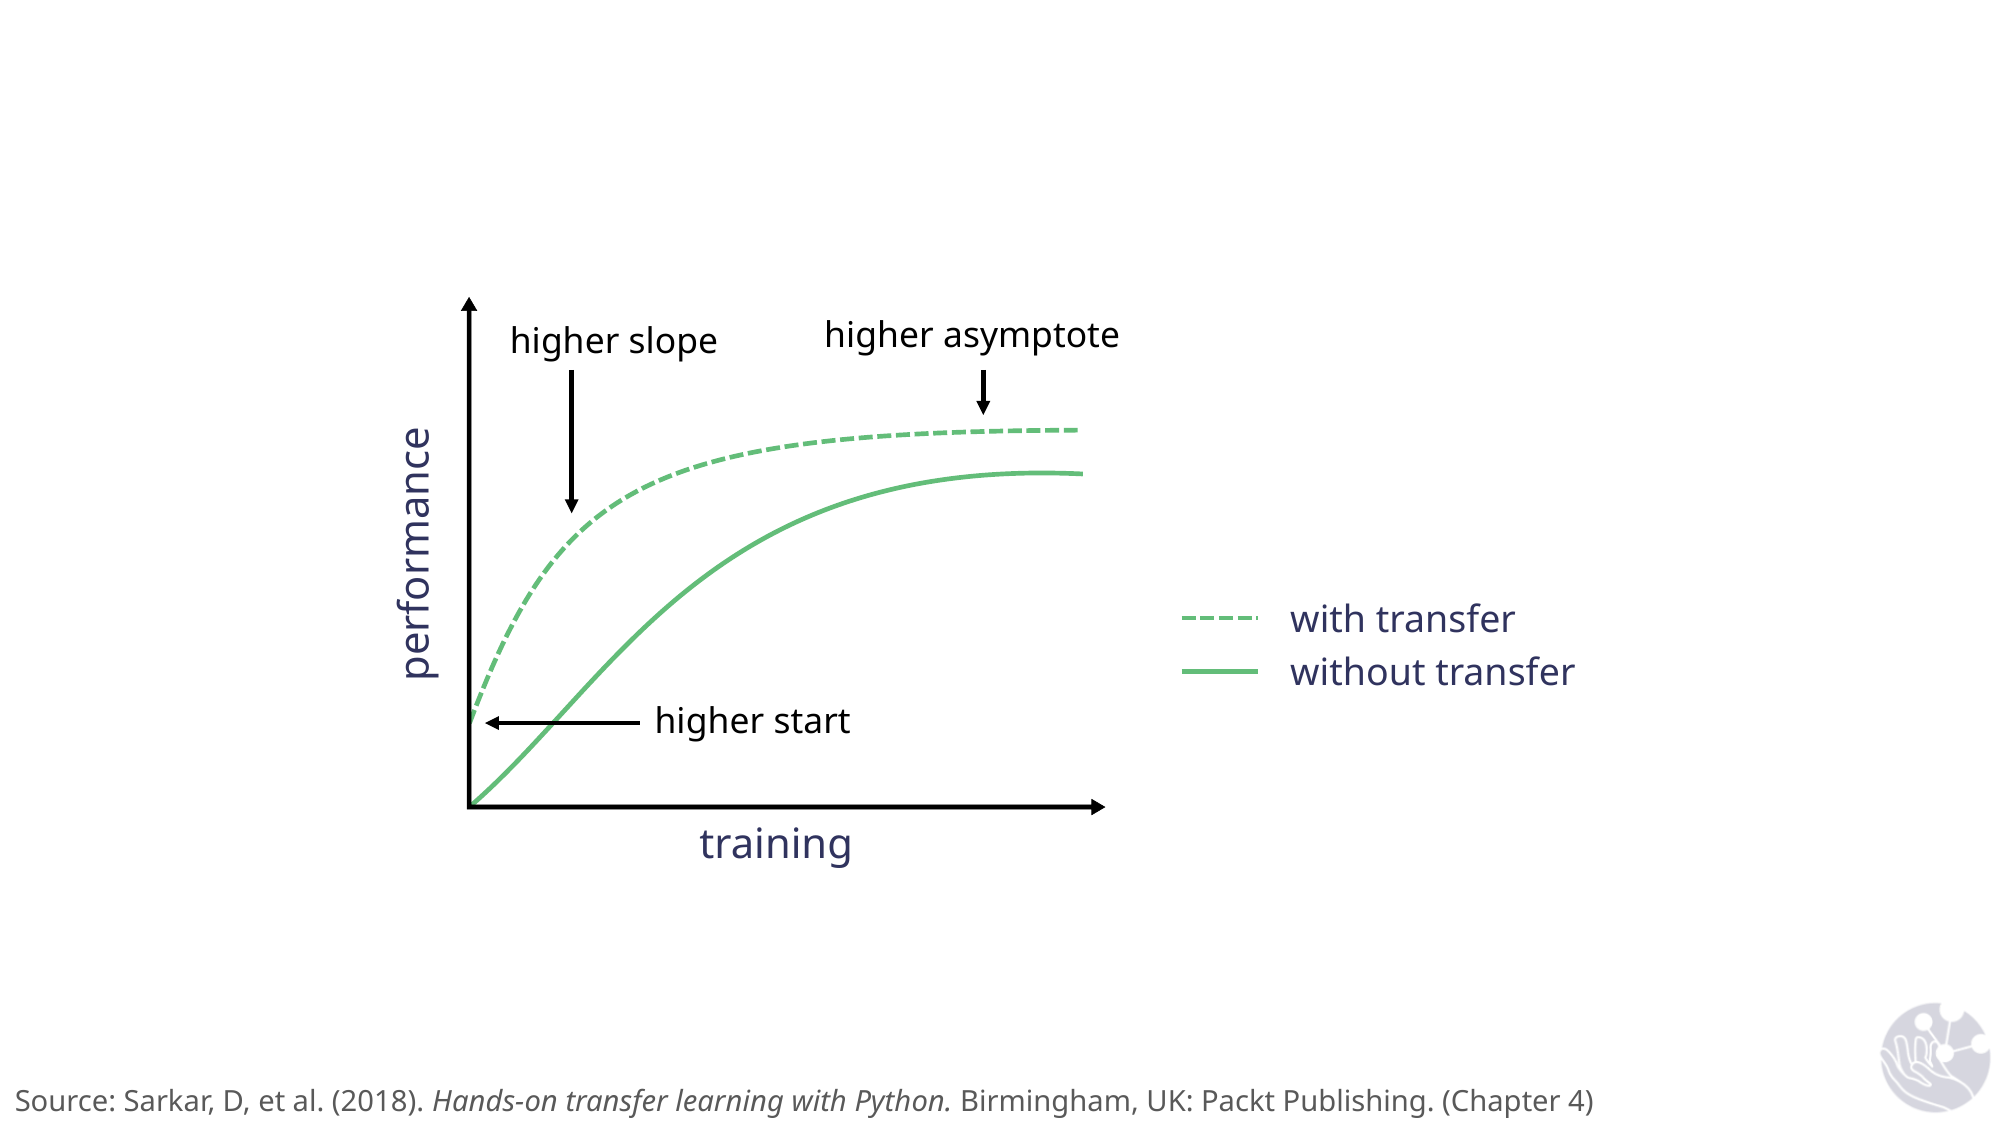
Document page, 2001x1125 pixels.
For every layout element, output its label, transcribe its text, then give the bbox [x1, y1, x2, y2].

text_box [494, 311, 747, 514]
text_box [484, 690, 923, 749]
text_box [473, 749, 577, 803]
text_box [459, 295, 1107, 817]
text_box Source: Sarkar, D, et al. (2018). Hands-on transfer learning with Python. Birmingham, UK: Packt Publishing. (Chapter 4) [0, 1074, 1866, 1125]
text_box with transfer [1275, 587, 1612, 640]
text_box [581, 471, 1083, 690]
text_box training [684, 811, 968, 875]
picture [1866, 991, 1998, 1125]
text_box performance [379, 340, 445, 697]
text_box without transfer [1275, 640, 1667, 701]
text_box [473, 429, 1078, 722]
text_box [809, 304, 1154, 416]
